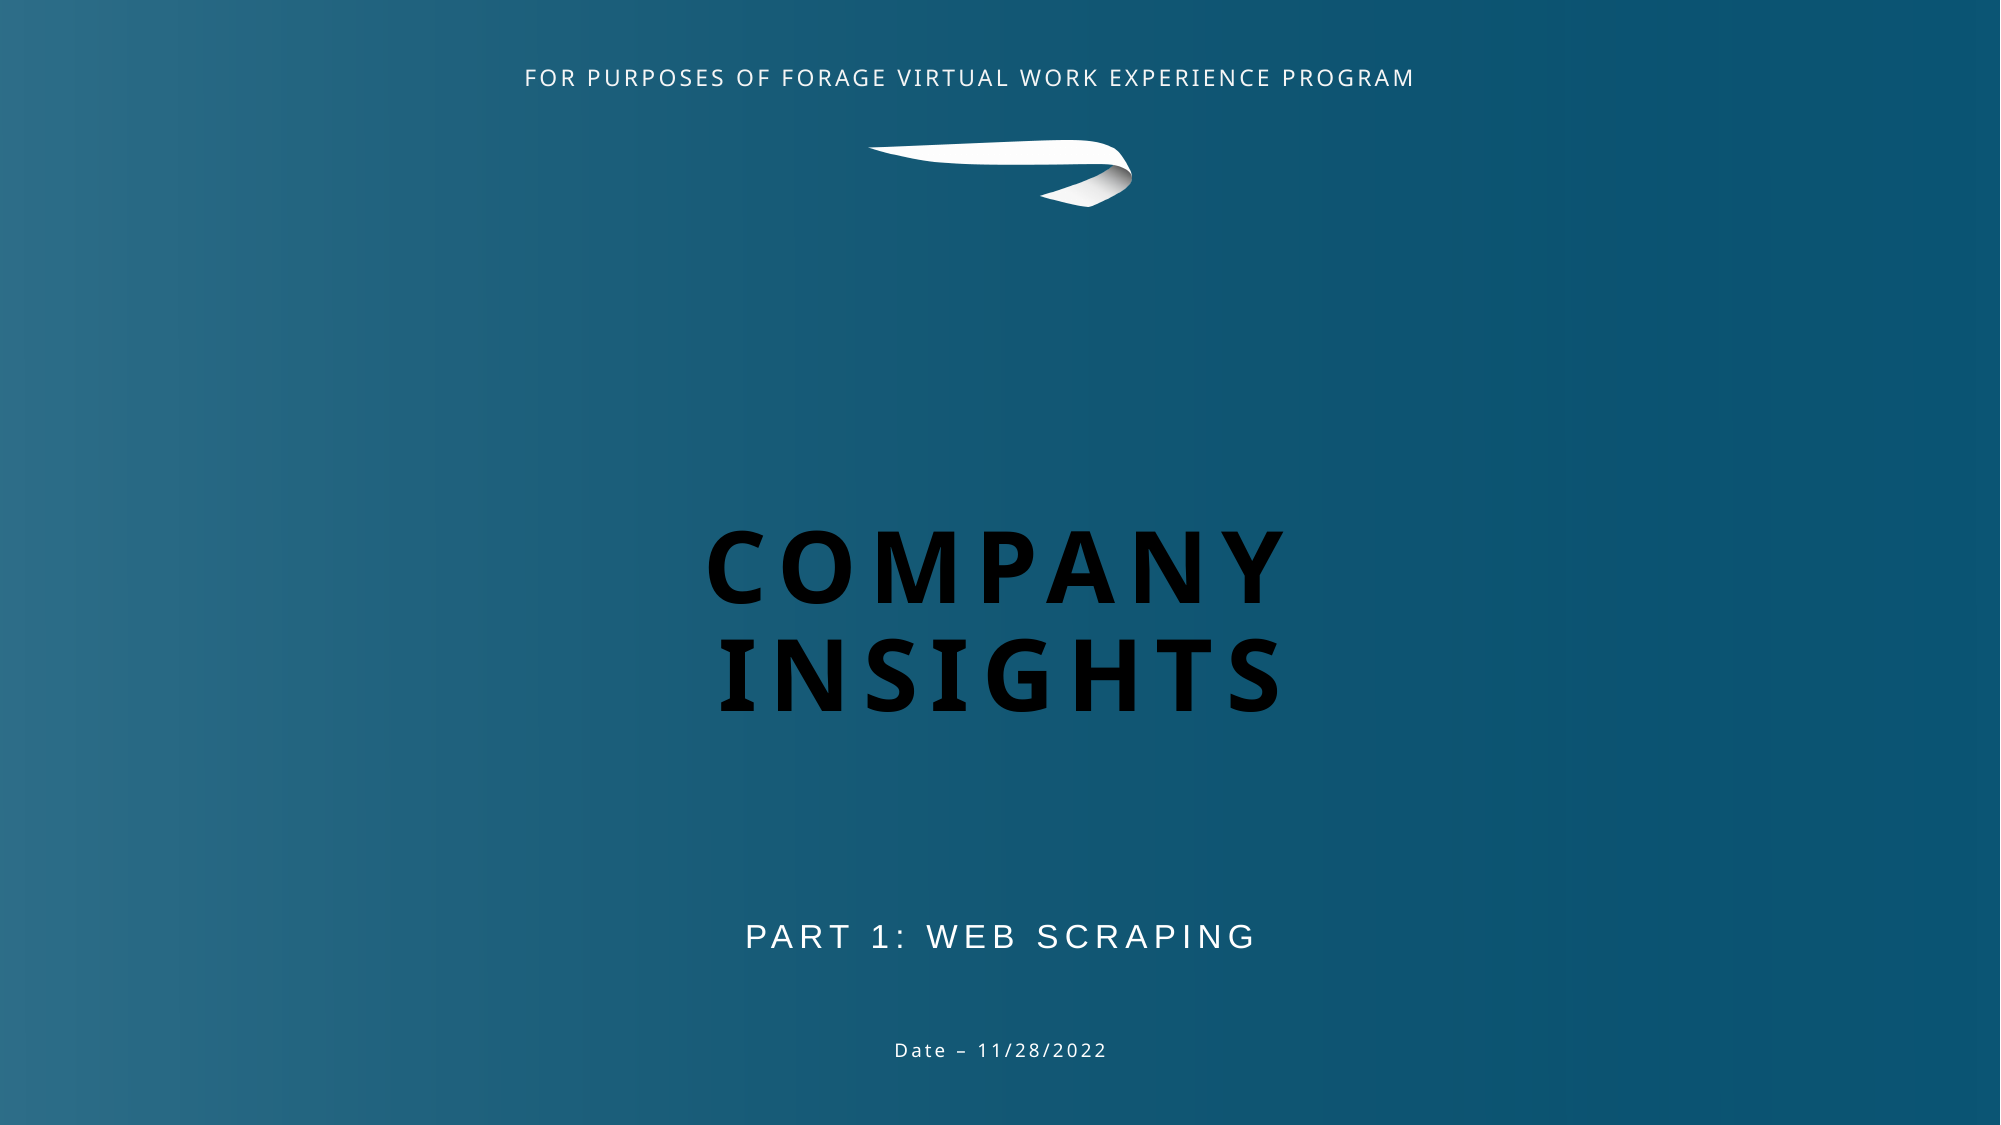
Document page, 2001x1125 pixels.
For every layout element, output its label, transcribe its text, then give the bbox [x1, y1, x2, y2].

title Company insights [456, 429, 1544, 822]
subtitle Part 1: web scraping [249, 863, 1750, 1007]
picture [868, 140, 1132, 207]
list Date – 11/28/2022 [249, 1022, 1750, 1068]
